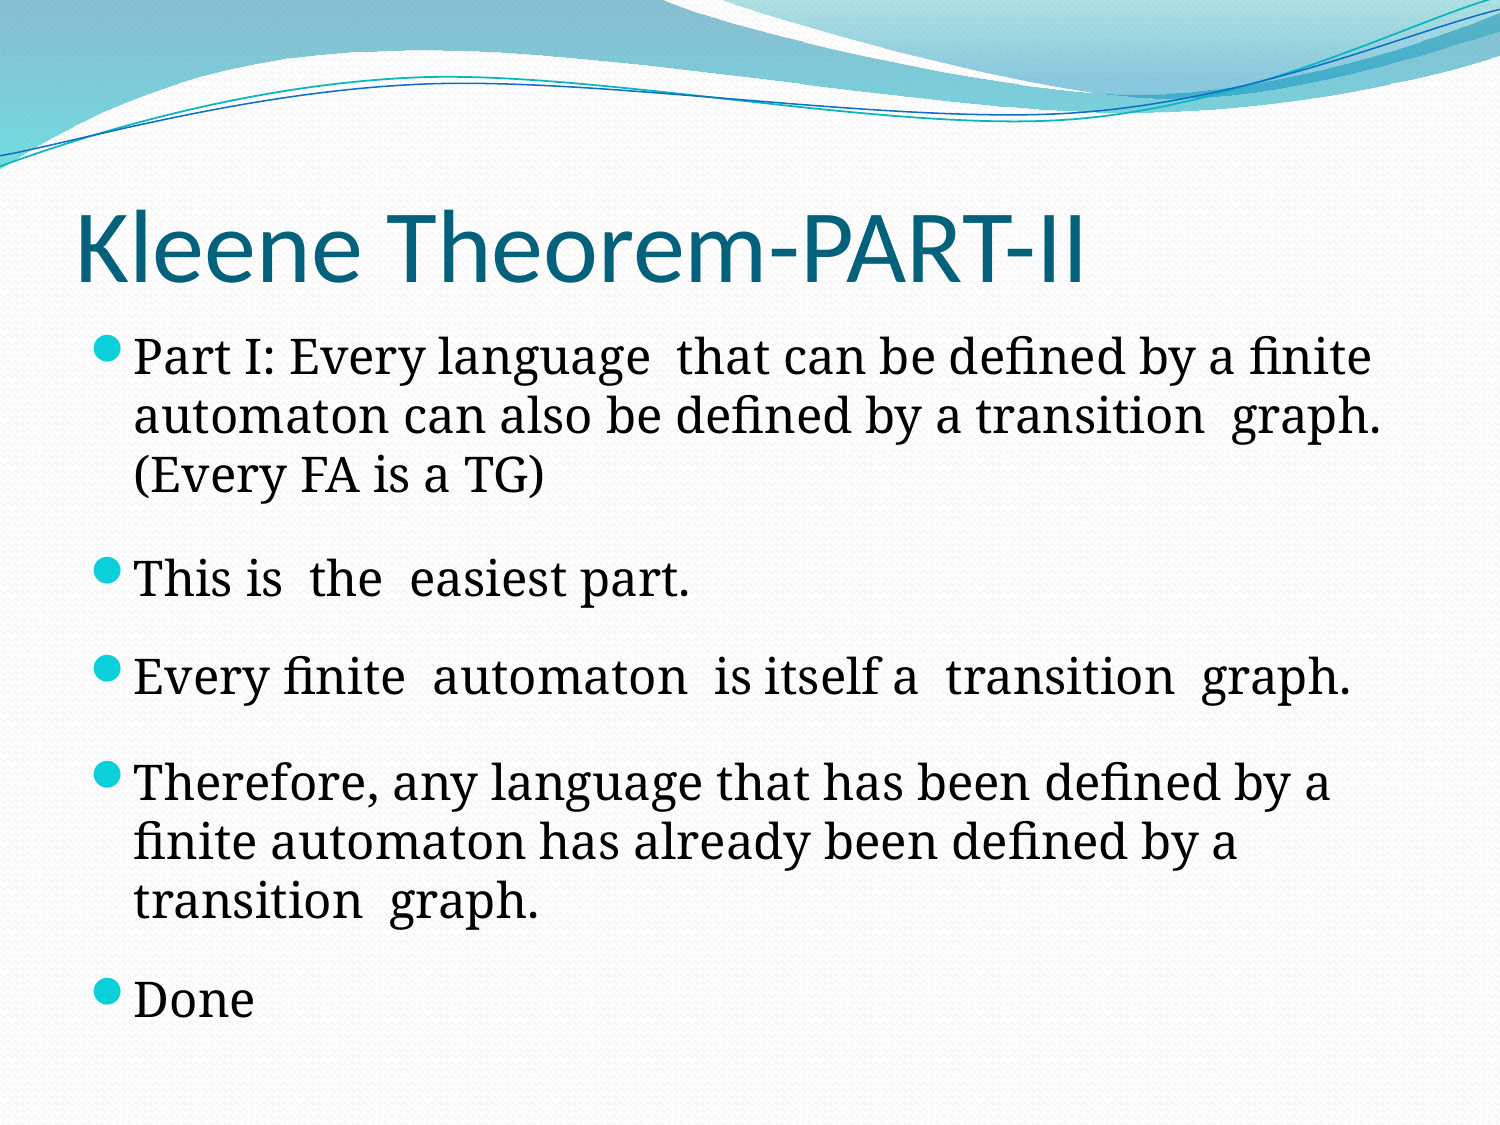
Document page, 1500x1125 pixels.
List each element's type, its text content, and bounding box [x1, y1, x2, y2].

list Part I: Every language that can be defined by a finite automaton can also be defined by a transition graph. (Every FA is a TG) This is the easiest part. Every finite automaton is itself a transition graph. Therefore, any language that has been defined by a finite automaton has already been defined by a transition graph. Done [75, 317, 1425, 1038]
title Kleene Theorem-PART-II [75, 115, 1425, 303]
